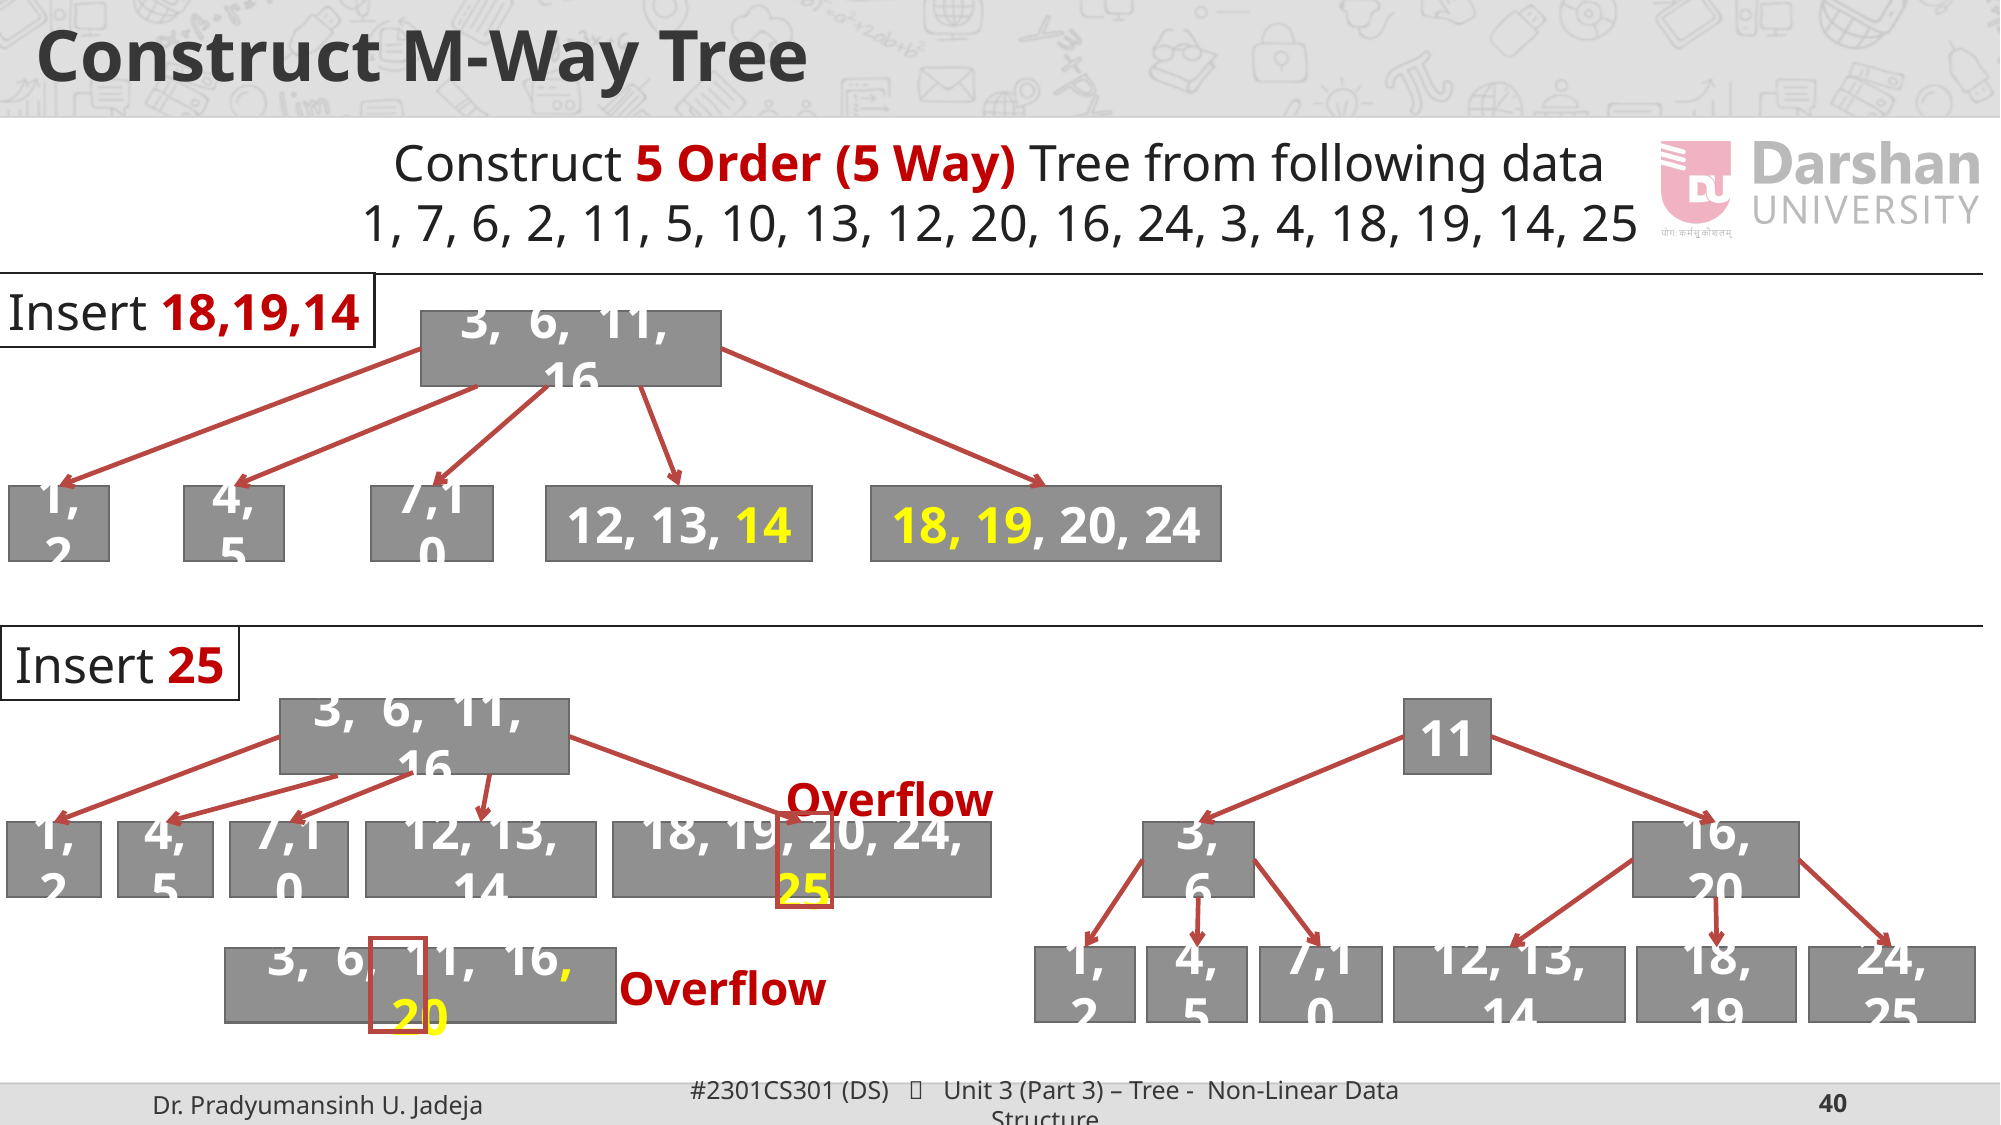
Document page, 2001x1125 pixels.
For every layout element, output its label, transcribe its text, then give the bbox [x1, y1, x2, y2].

text_box 7,10 [229, 823, 349, 898]
text_box 7,10 [1259, 946, 1383, 1023]
text_box 1,2 [8, 485, 110, 562]
text_box 1,2 [1034, 946, 1136, 1023]
text_box 16, 20 [1632, 821, 1800, 898]
text_box [776, 812, 833, 908]
text_box 4,5 [1146, 946, 1248, 1023]
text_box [58, 348, 422, 486]
text_box 7,10 [370, 486, 494, 562]
text_box Left Rotation of Node 4 [1719, 141, 1979, 238]
text_box 24, 25 [1808, 946, 1976, 1023]
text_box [1198, 736, 1404, 823]
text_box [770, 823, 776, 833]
title Construct M-Way Tree [0, 0, 2000, 117]
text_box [1084, 859, 1143, 948]
text_box 3, 6, 11, 16 [279, 698, 570, 775]
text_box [289, 772, 414, 823]
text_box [432, 386, 548, 486]
text_box 12, 13, 14 [365, 821, 597, 898]
text_box 1,2 [6, 821, 102, 898]
text_box 4,5 [117, 823, 214, 898]
text_box Overflow [603, 951, 842, 1022]
text_box 18, 19, 20, 24 [870, 485, 1222, 562]
text_box 12, 13, 14 [545, 485, 813, 562]
text_box 3, 6, 11, 16, 20 [224, 947, 370, 1024]
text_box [480, 774, 490, 823]
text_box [1491, 736, 1716, 823]
text_box 3, 6, 11, 16, 20 [426, 947, 617, 1024]
text_box Overflow [803, 762, 1009, 833]
text_box 12, 13, 14 [1393, 946, 1626, 1023]
text_box 11 [1403, 698, 1492, 775]
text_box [721, 348, 1047, 486]
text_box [165, 775, 289, 823]
text_box 18, 19 [1636, 946, 1797, 1023]
text_box Insert 25 [0, 625, 240, 701]
text_box 18, 19, 20, 24, 25 [612, 823, 776, 898]
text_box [1509, 859, 1633, 948]
text_box 18, 19, 20, 24, 25 [833, 833, 992, 898]
text_box Insert 18,19,14 [0, 272, 376, 348]
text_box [640, 386, 680, 486]
text_box 3, 6 [1142, 821, 1255, 898]
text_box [53, 736, 281, 823]
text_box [569, 736, 803, 823]
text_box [233, 386, 432, 486]
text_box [1253, 859, 1321, 948]
text_box 3, 6, 11, 16 [420, 310, 722, 387]
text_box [1798, 859, 1892, 948]
text_box 4,5 [183, 486, 285, 562]
text_box Construct 5 Order (5 Way) Tree from following data 1, 7, 6, 2, 11, 5, 10, 13, 12, 20, 16, 24, 3, 4, 18, 19, 14, 25 [281, 124, 1719, 259]
text_box [370, 937, 426, 1033]
